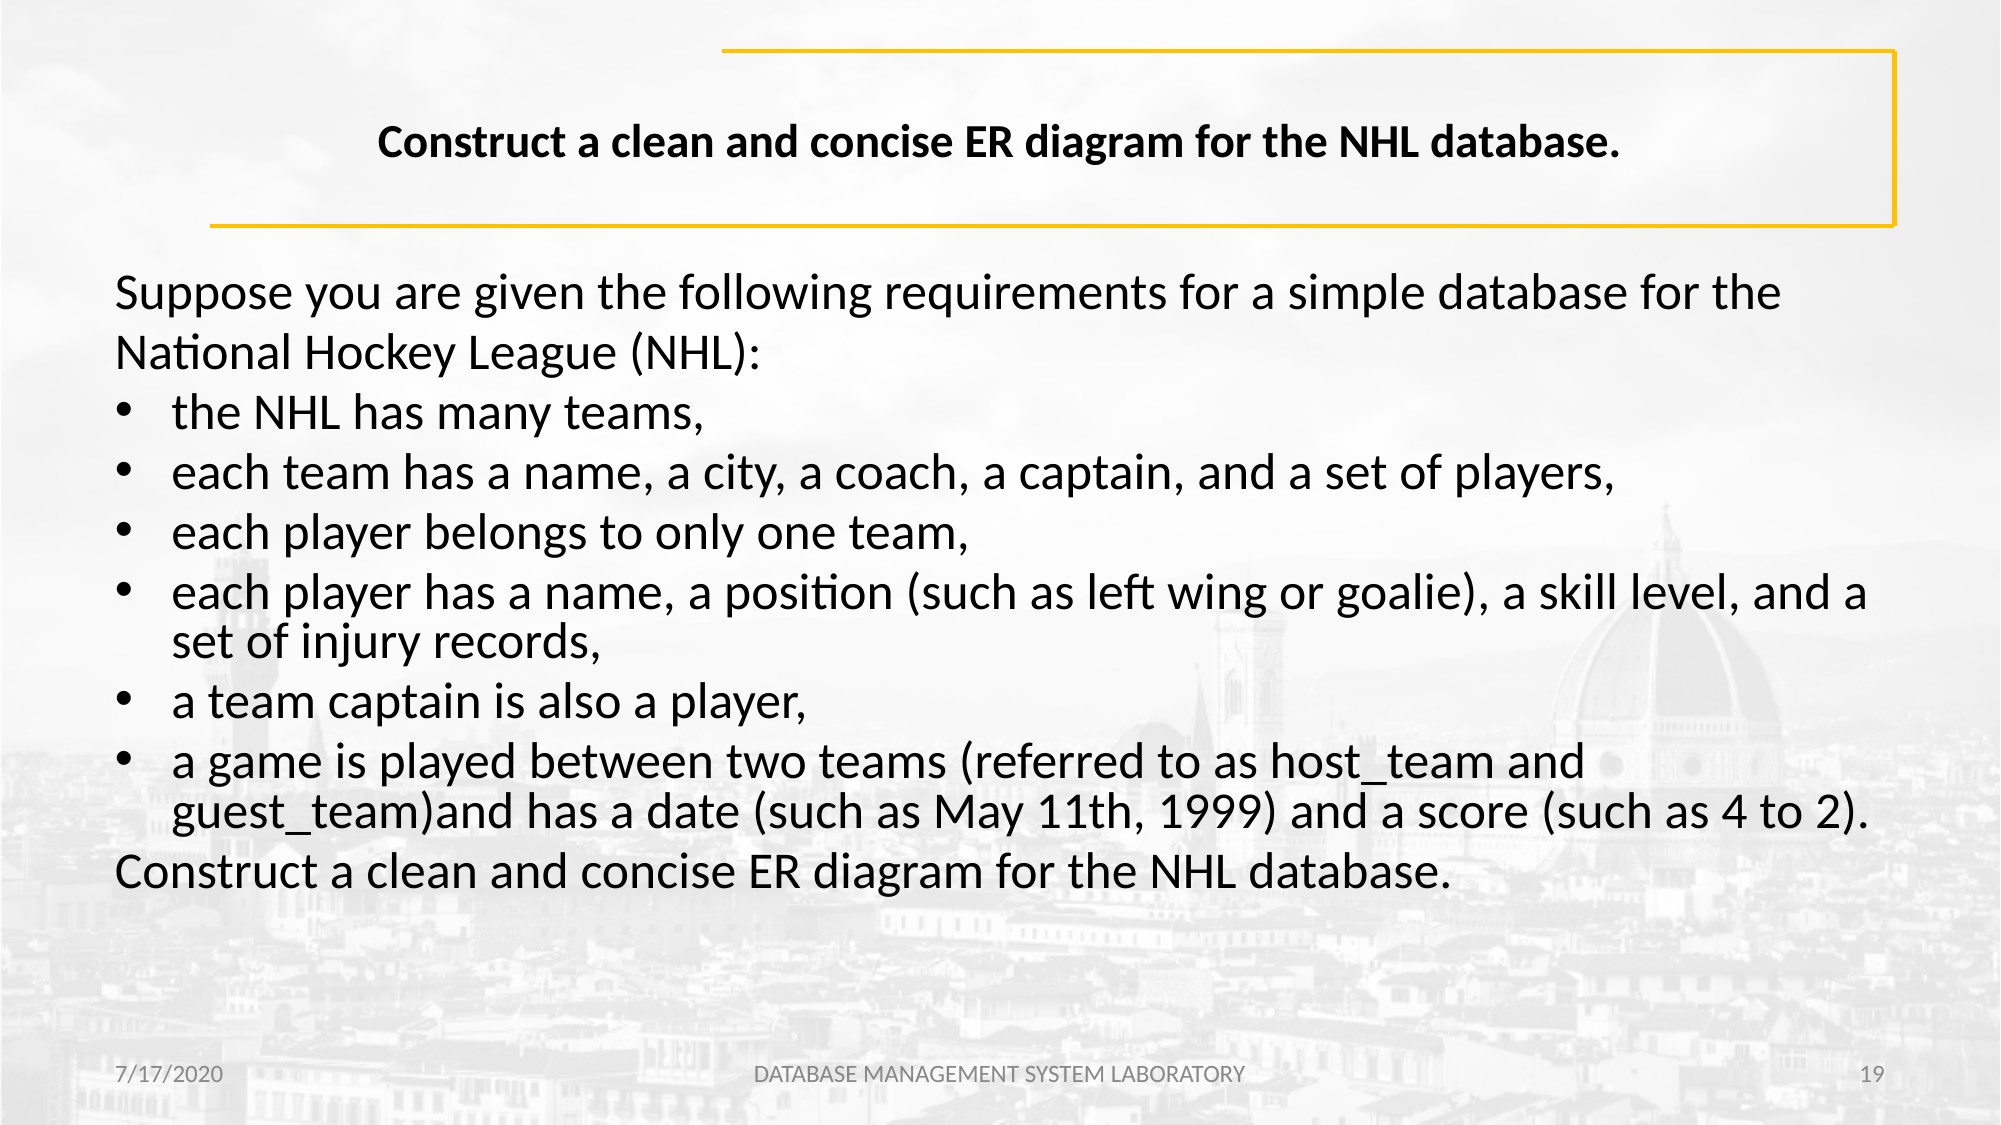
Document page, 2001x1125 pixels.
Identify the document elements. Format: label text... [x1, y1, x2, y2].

footer DATABASE MANAGEMENT SYSTEM LABORATORY [683, 1042, 1317, 1103]
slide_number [99, 1042, 567, 1103]
slide_number ‹#› [1433, 1042, 1900, 1103]
title Construct a clean and concise ER diagram for the NHL database. [99, 45, 1900, 233]
list Suppose you are given the following requirements for a simple database for the National Hockey League (NHL): the NHL has many teams, each team has a name, a city, a coach, a captain, and a set of players, each player belongs to only one team, each player has a name, a position (such as left wing or goalie), a skill level, and a set of injury records, a team captain is also a player, a game is played between two teams (referred to as host_team and guest_team)and has a date (such as May 11th, 1999) and a score (such as 4 to 2). Construct a clean and concise ER diagram for the NHL database. [99, 262, 1900, 1005]
